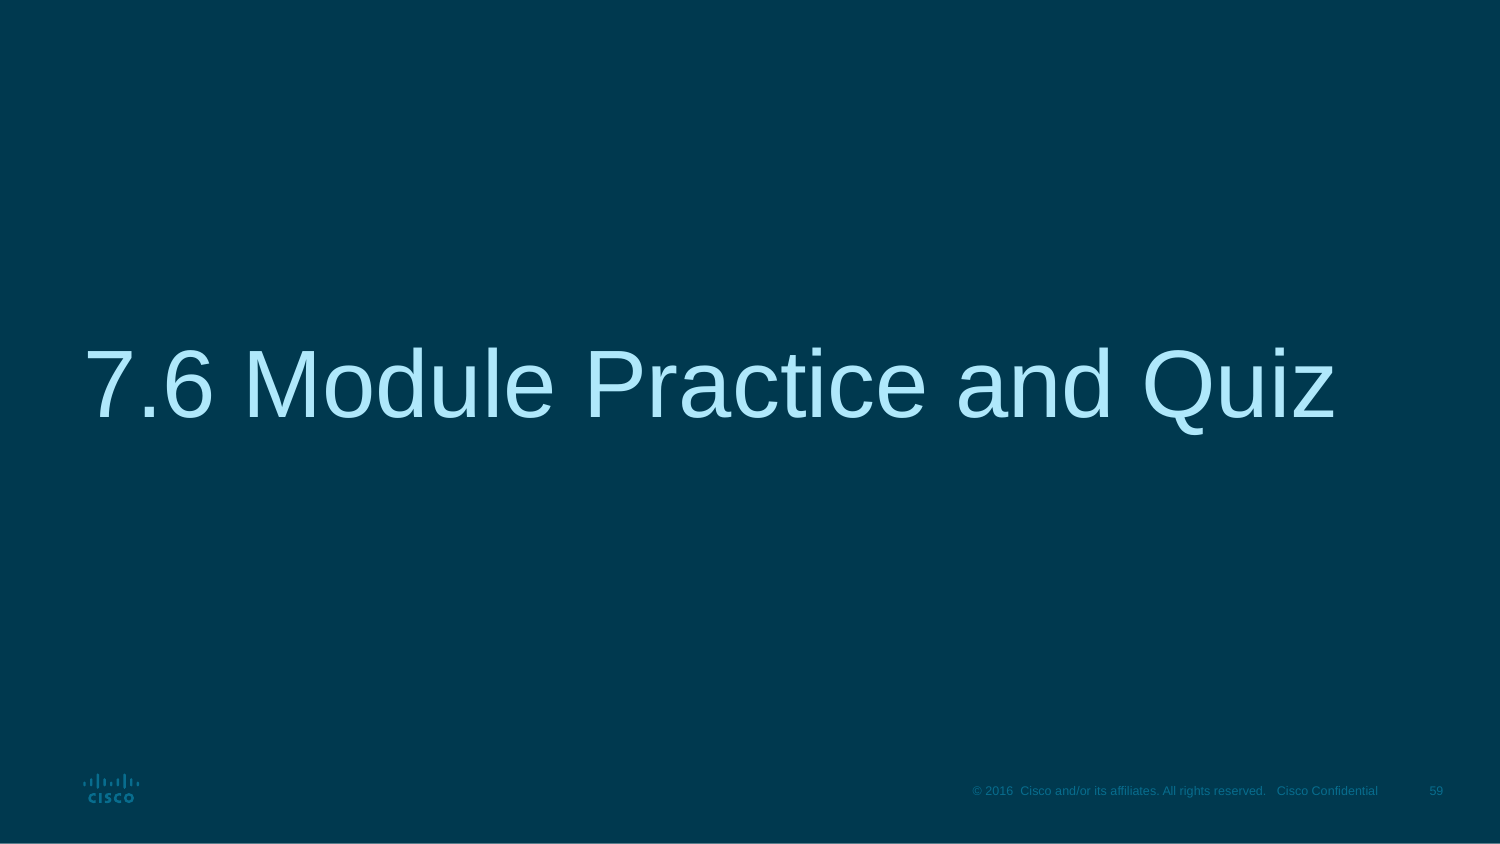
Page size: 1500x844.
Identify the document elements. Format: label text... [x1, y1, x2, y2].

title 7.6 Module Practice and Quiz [68, 293, 1356, 446]
